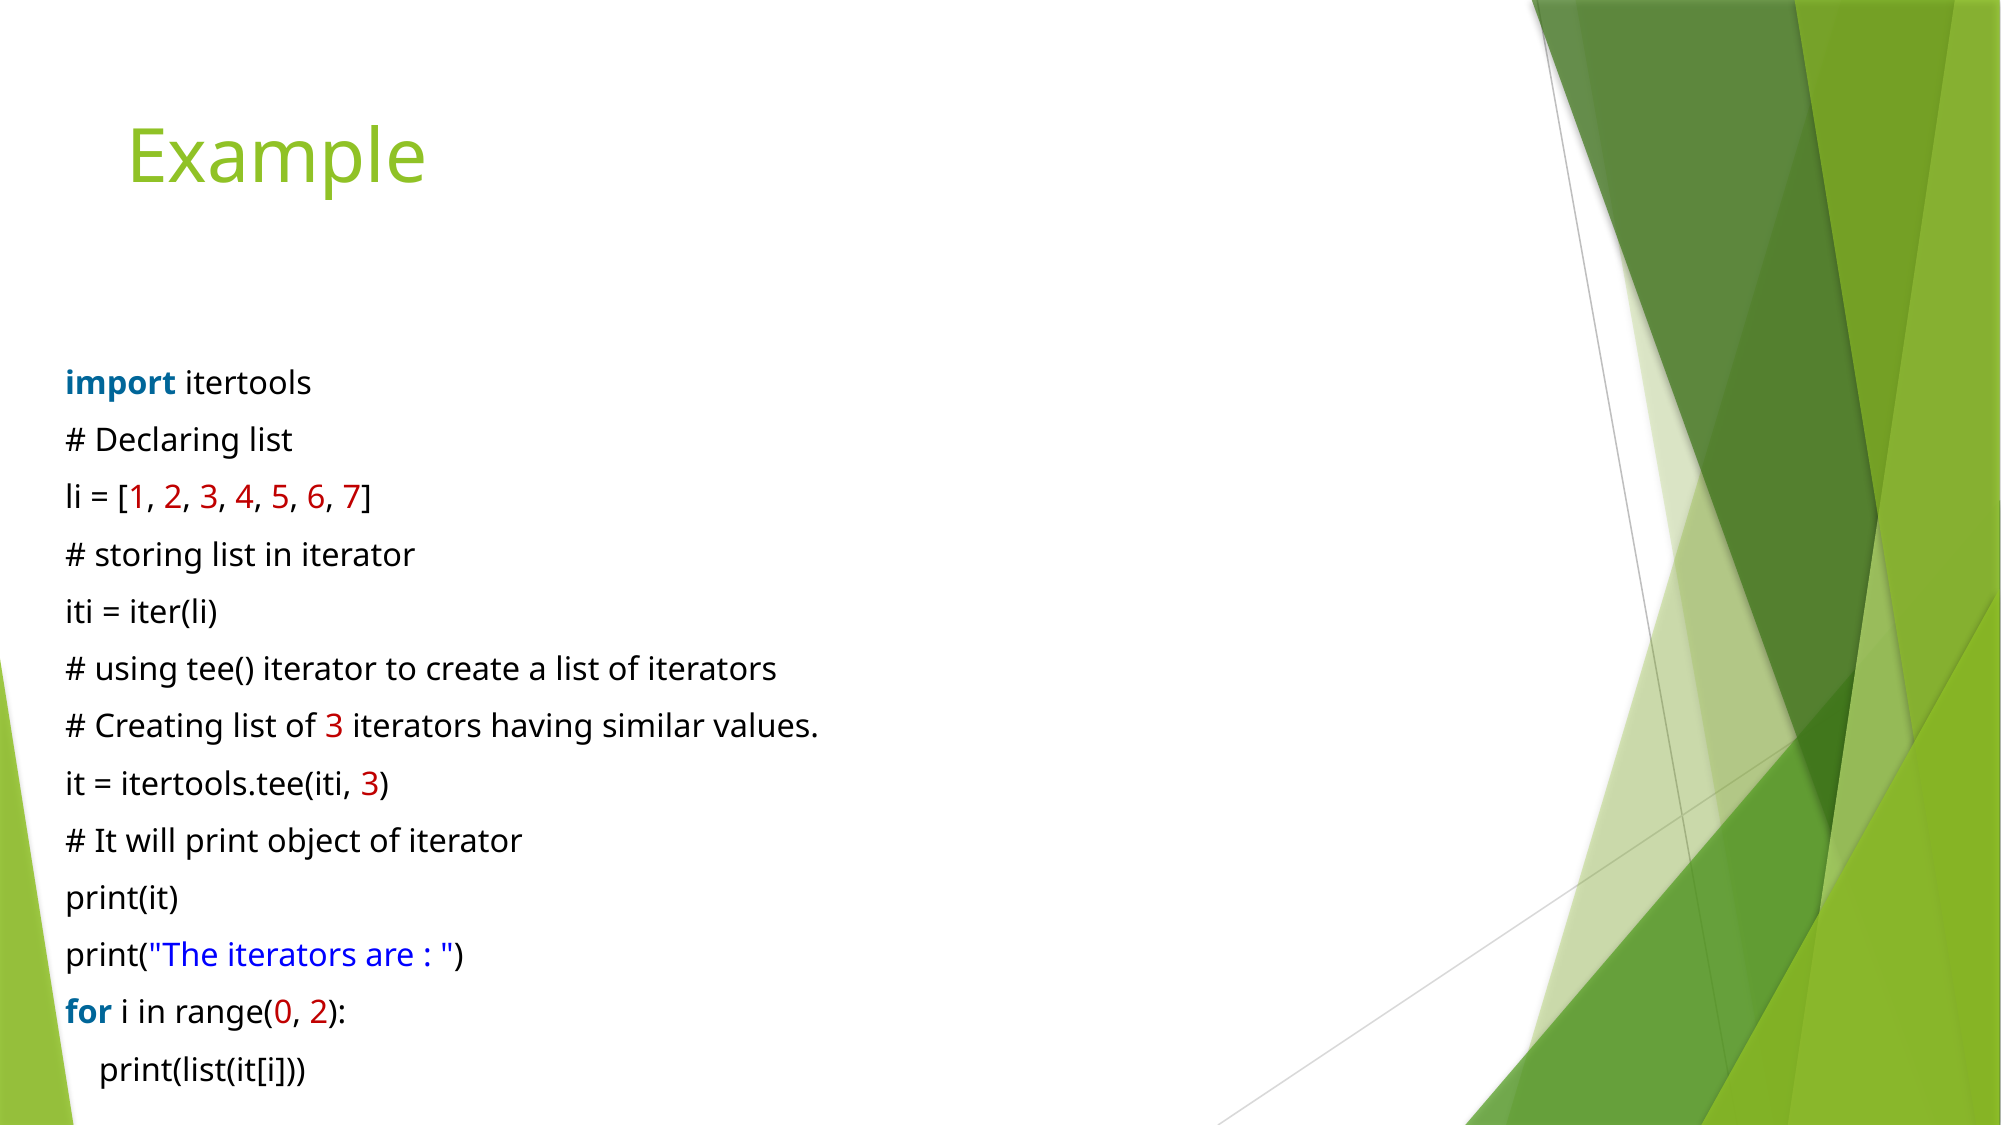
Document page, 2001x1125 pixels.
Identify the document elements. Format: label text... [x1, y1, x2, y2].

list import itertools # Declaring list li = [1, 2, 3, 4, 5, 6, 7] # storing list in iterator iti = iter(li) # using tee() iterator to create a list of iterators # Creating list of 3 iterators having similar values. it = itertools.tee(iti, 3) # It will print object of iterator print(it) print("The iterators are : ") for i in range(0, 2): print(list(it[i])) [50, 354, 1522, 1098]
title Example [111, 99, 1522, 317]
